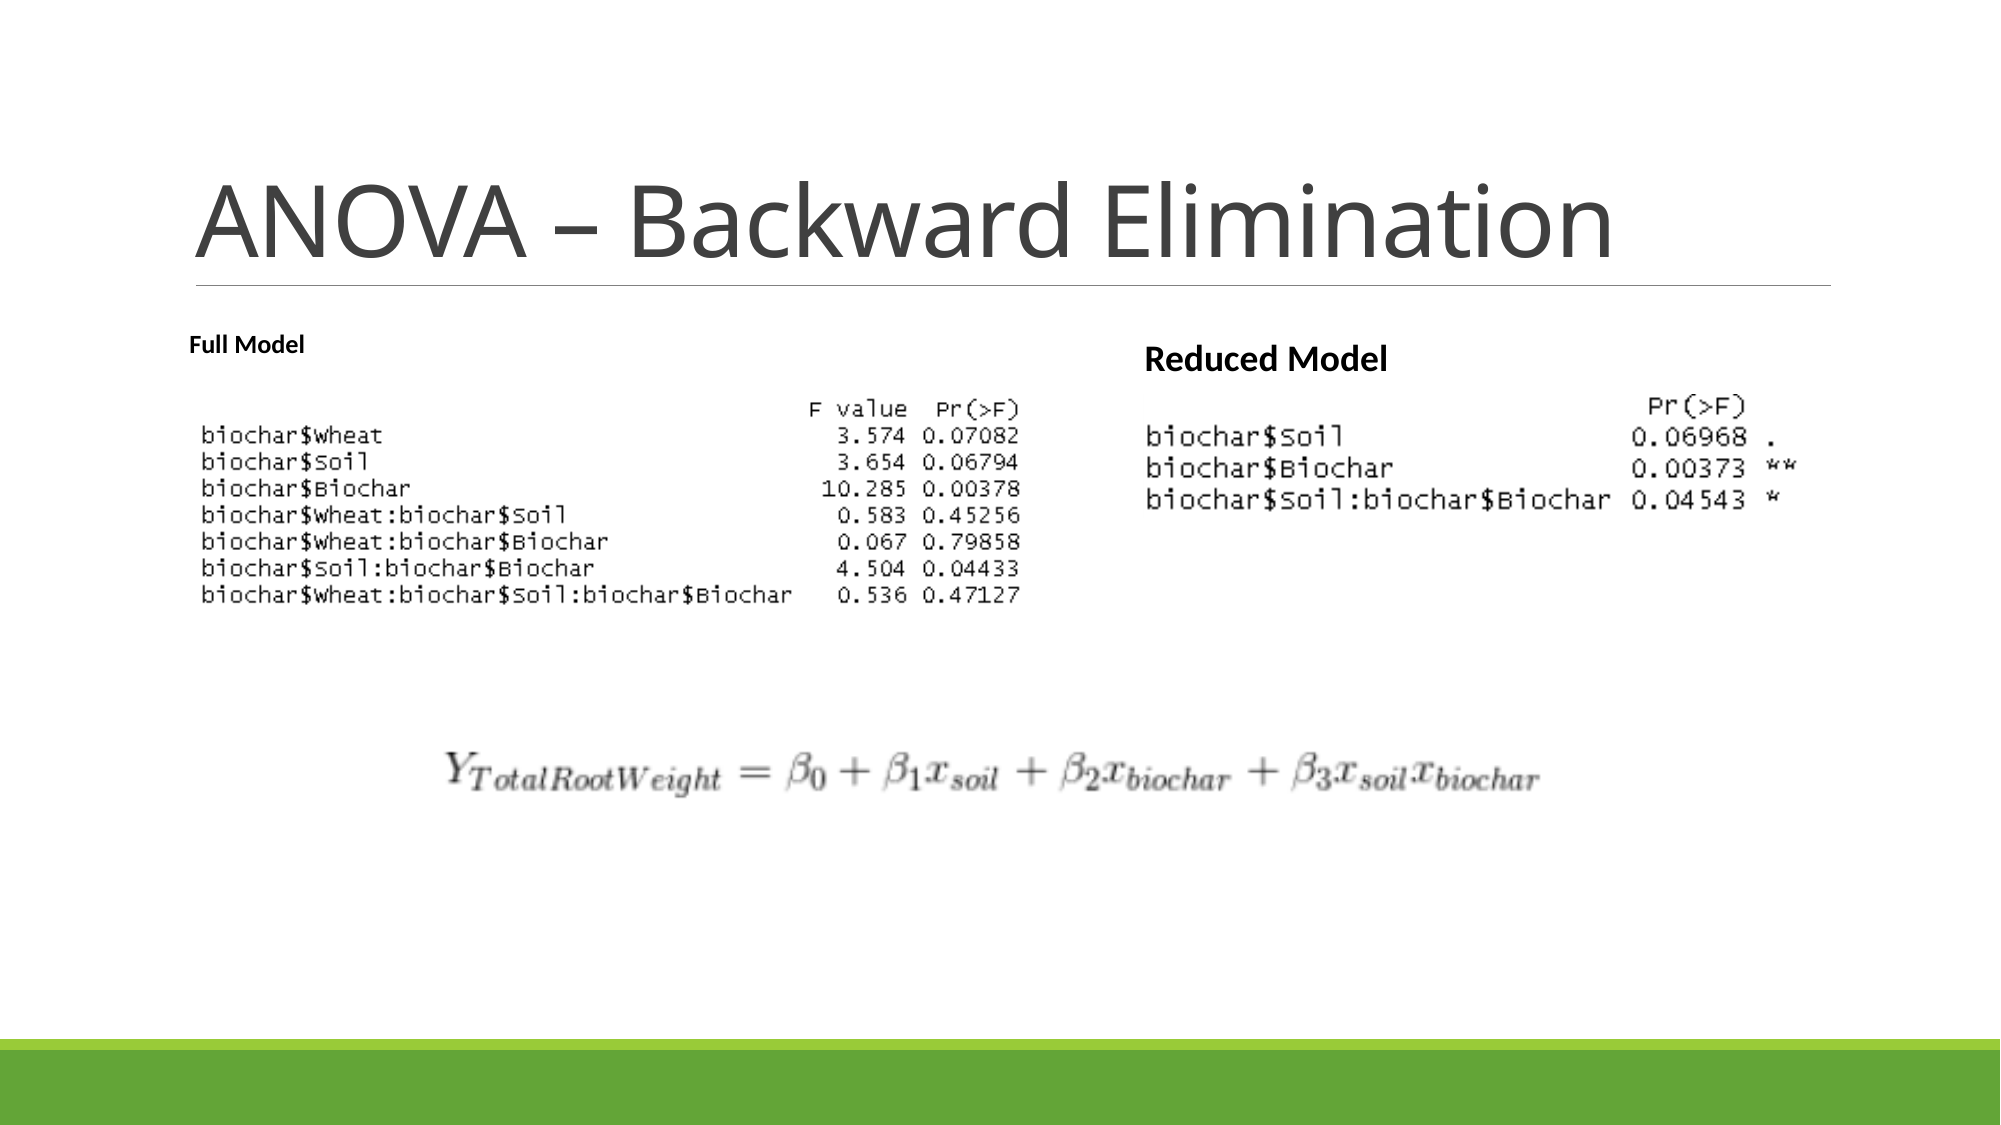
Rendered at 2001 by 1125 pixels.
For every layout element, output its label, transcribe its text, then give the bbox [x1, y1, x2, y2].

title ANOVA – Backward Elimination [180, 47, 1830, 285]
picture [430, 720, 1580, 822]
text_box Reduced Model [1129, 326, 1404, 386]
picture [1142, 394, 1831, 519]
list Full Model [180, 322, 897, 395]
picture [197, 394, 1030, 613]
